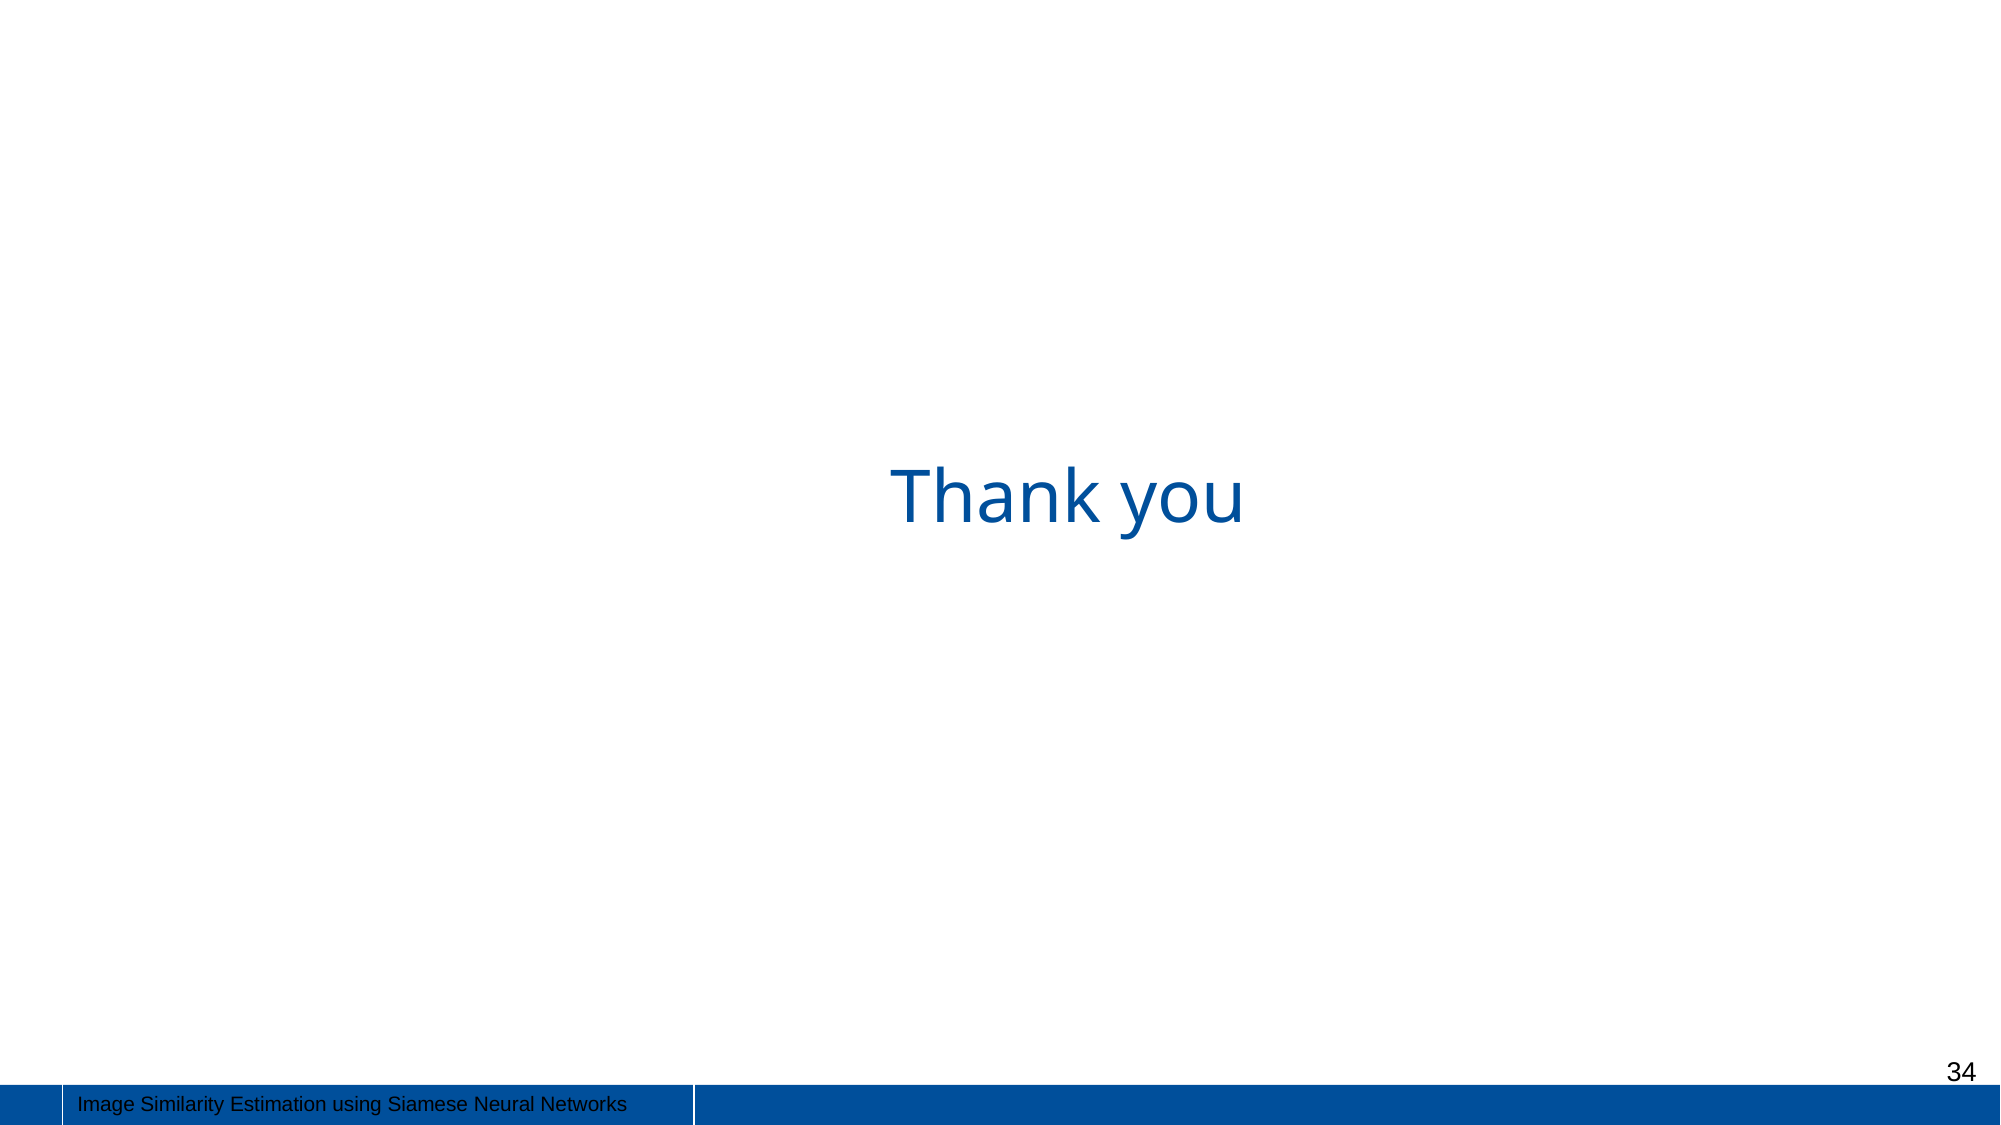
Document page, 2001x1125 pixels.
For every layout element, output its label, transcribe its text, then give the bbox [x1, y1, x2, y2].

text_box Image Similarity Estimation using Siamese Neural Networks [62, 1082, 695, 1125]
slide_number ‹#› [1871, 1038, 1992, 1125]
text_box Thank you [875, 390, 1425, 608]
